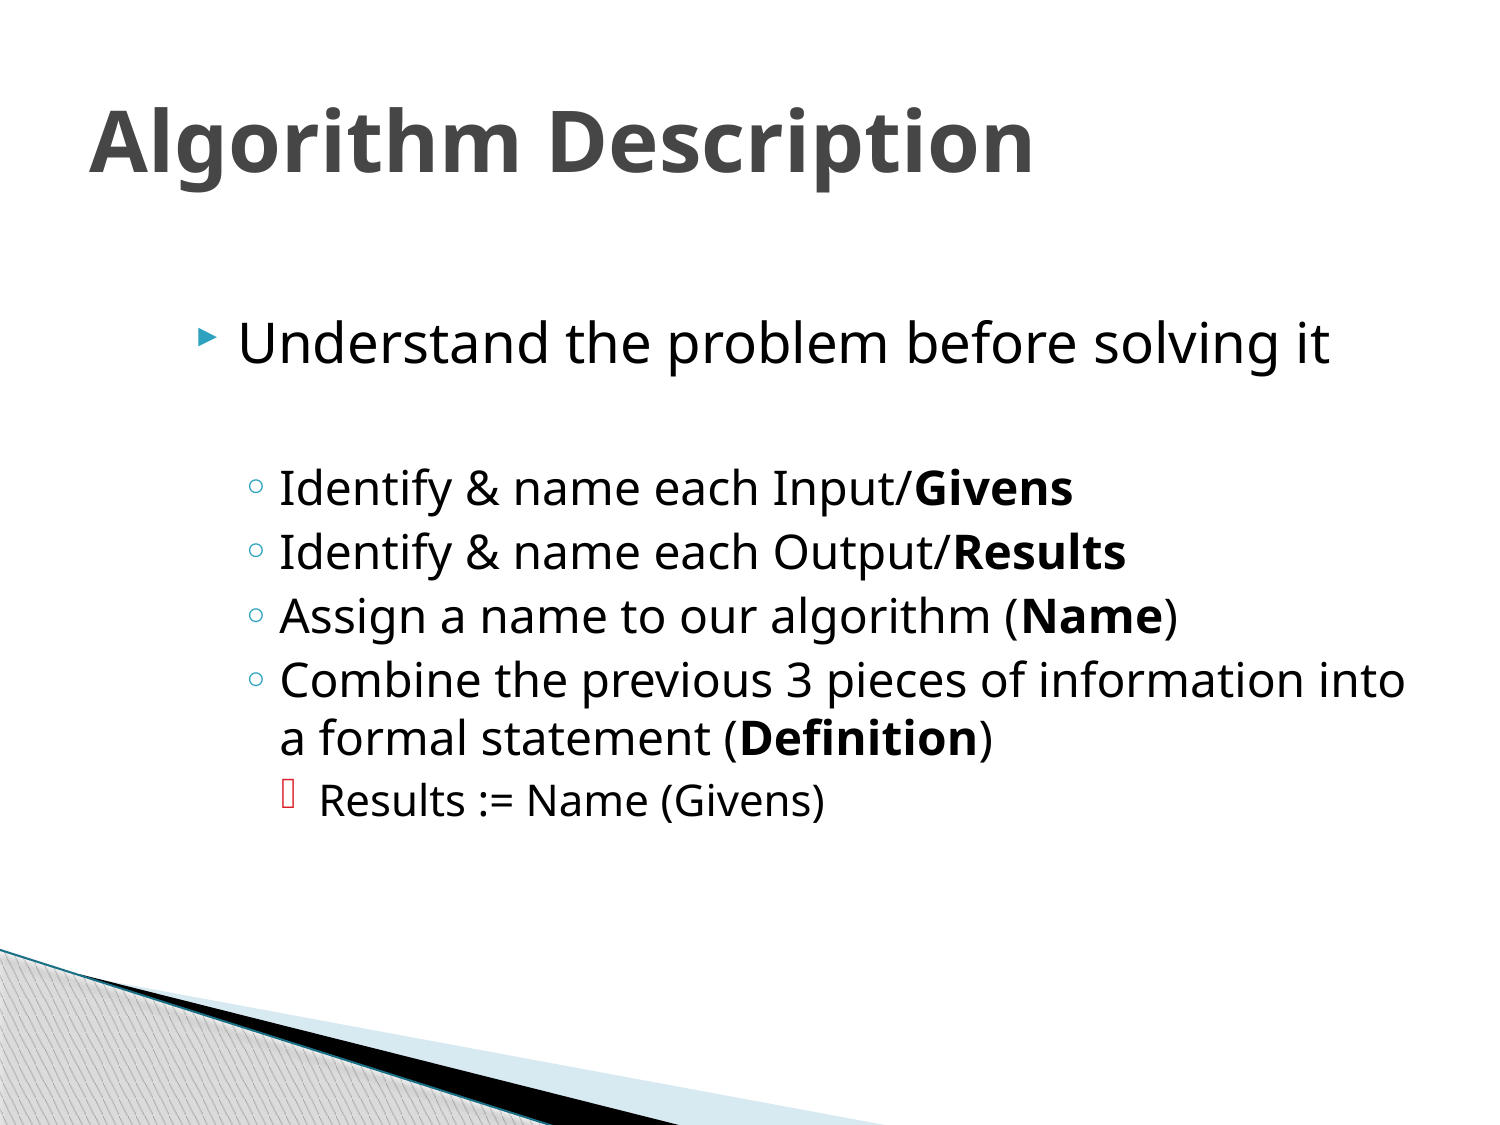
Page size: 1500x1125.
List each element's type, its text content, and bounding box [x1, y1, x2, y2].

title Algorithm Description [75, 45, 1425, 233]
list Understand the problem before solving it Identify & name each Input/Givens Identify & name each Output/Results Assign a name to our algorithm (Name) Combine the previous 3 pieces of information into a formal statement (Definition) Results := Name (Givens) [162, 299, 1438, 953]
